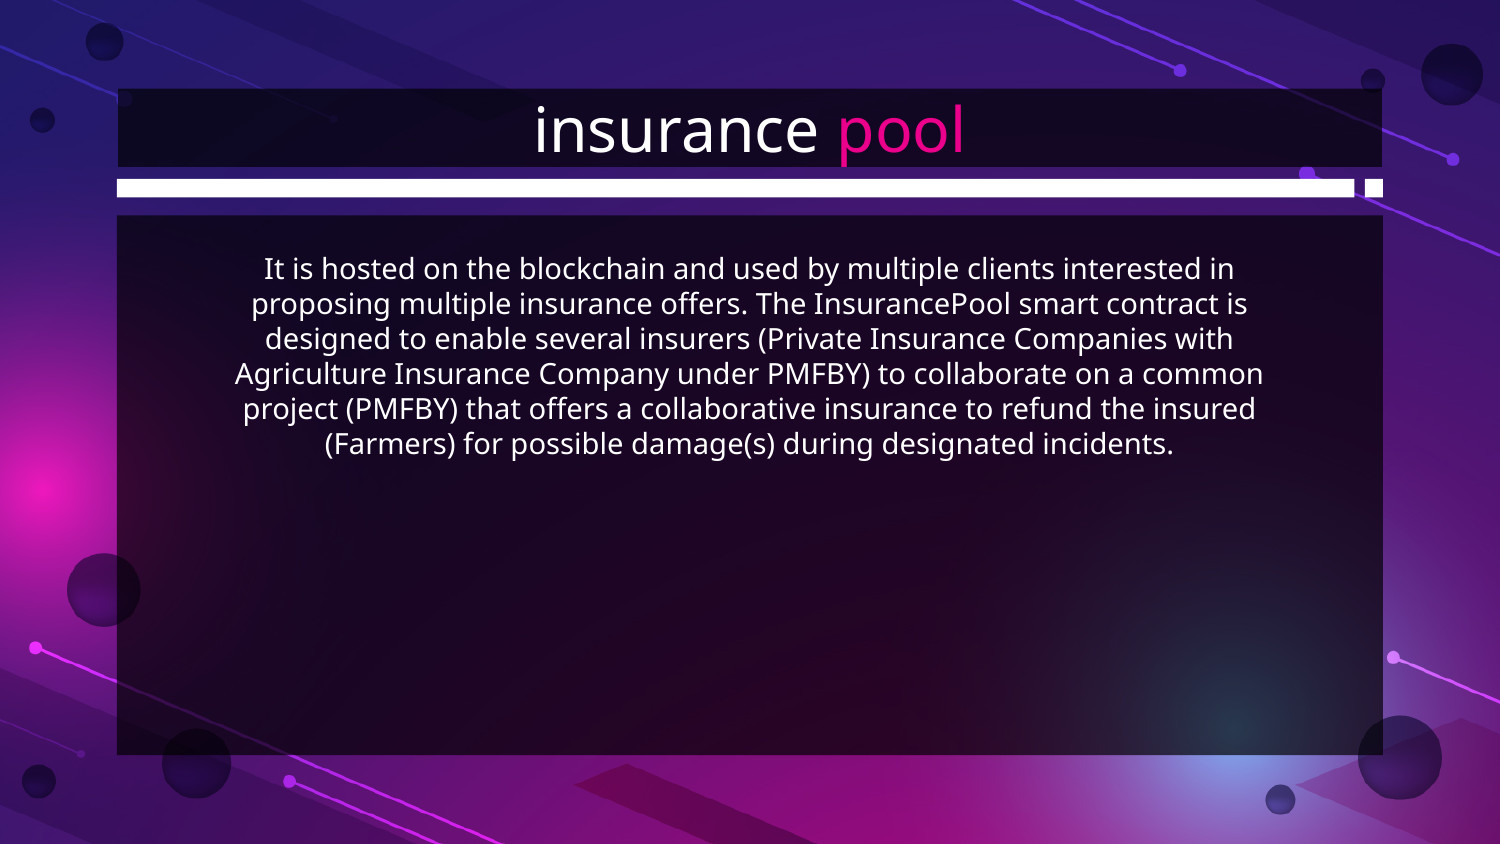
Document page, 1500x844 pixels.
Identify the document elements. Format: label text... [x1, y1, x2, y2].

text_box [116, 178, 1384, 198]
title insurance pool [118, 88, 1382, 167]
text_box It is hosted on the blockchain and used by multiple clients interested in proposing multiple insurance offers. The InsurancePool smart contract is designed to enable several insurers (Private Insurance Companies with Agriculture Insurance Company under PMFBY) to collaborate on a common project (PMFBY) that offers a collaborative insurance to refund the insured (Farmers) for possible damage(s) during designated incidents. [205, 235, 1295, 532]
picture [0, 0, 1500, 844]
